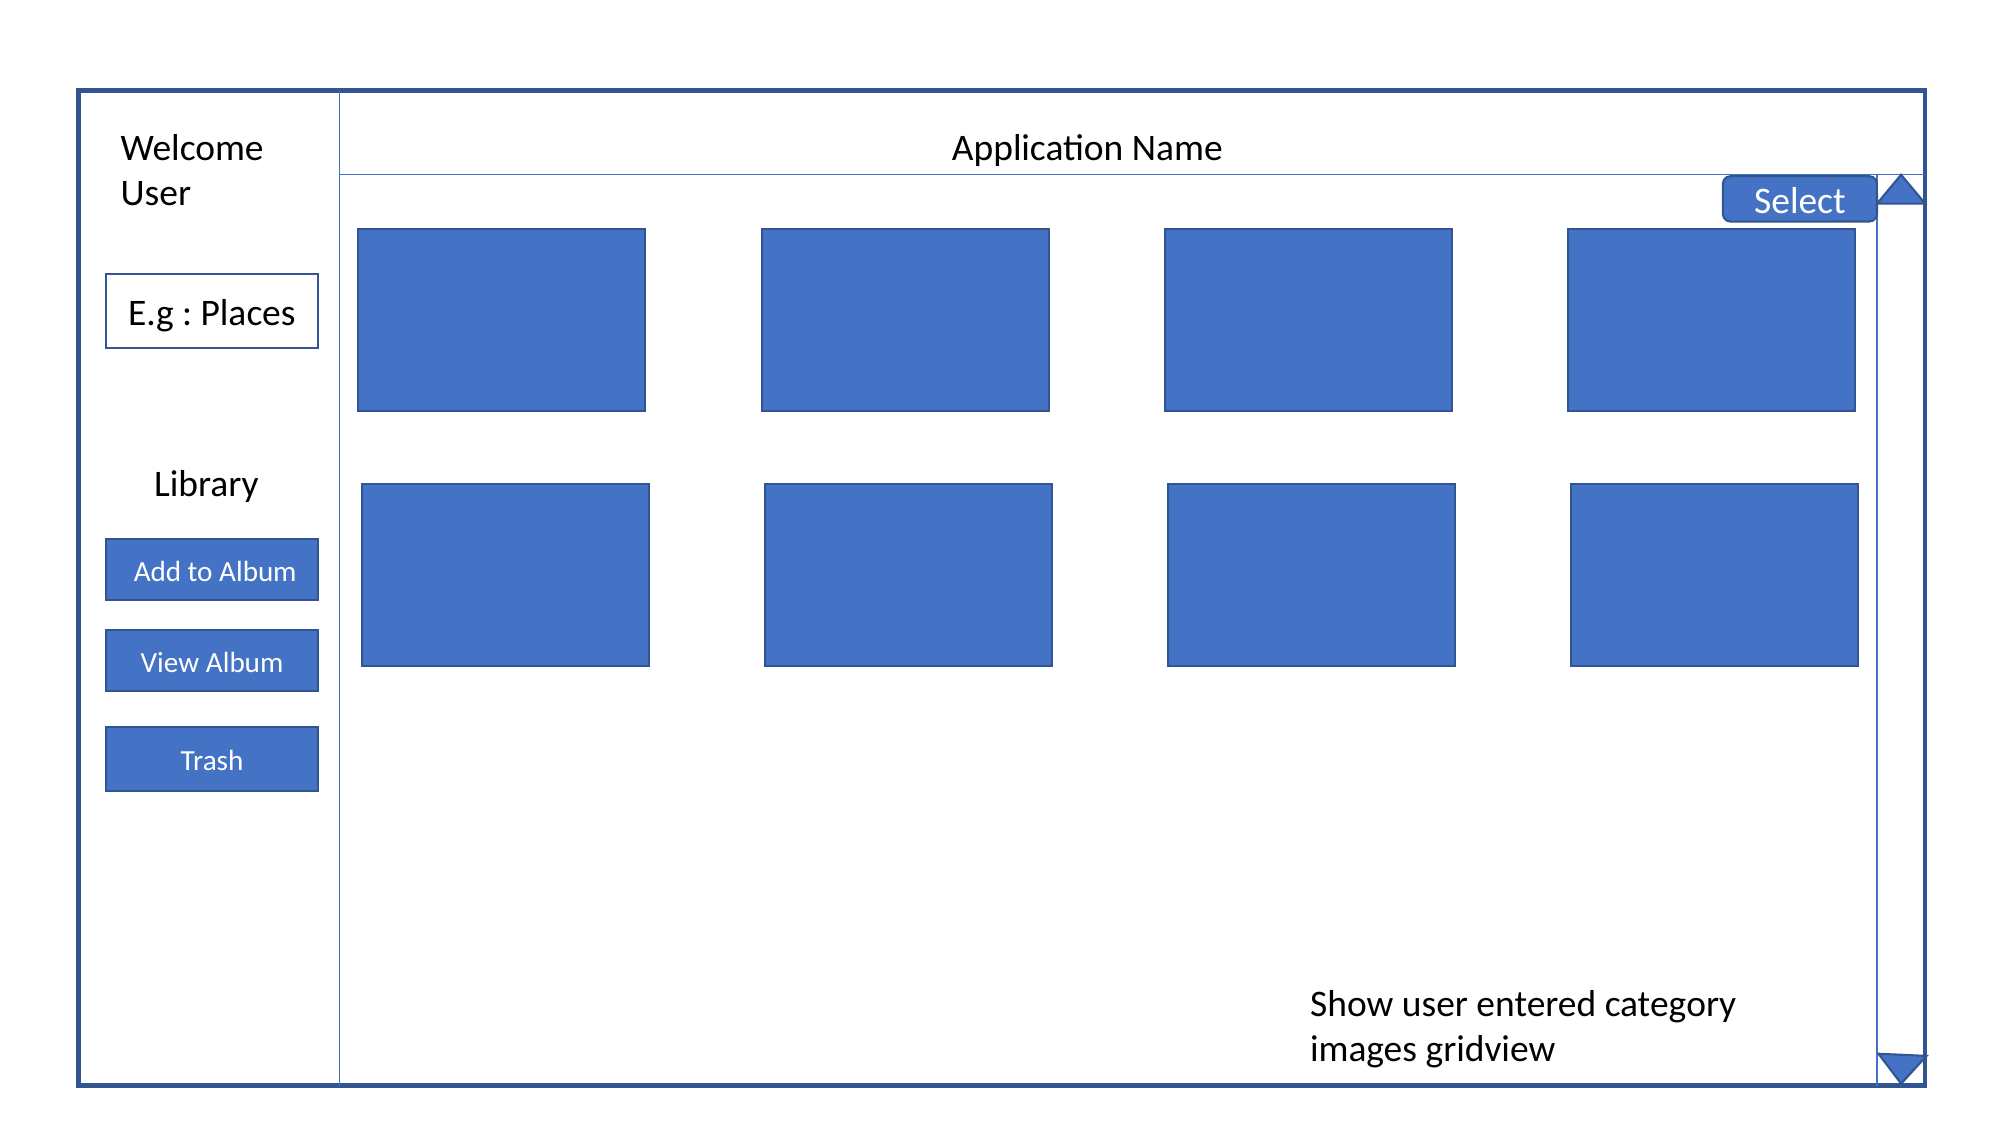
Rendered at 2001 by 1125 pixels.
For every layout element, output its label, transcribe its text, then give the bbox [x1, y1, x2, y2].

text_box Application Name [937, 115, 1308, 174]
text_box [1570, 483, 1859, 667]
text_box [1164, 228, 1453, 412]
text_box Add to Album [105, 538, 319, 601]
text_box [761, 228, 1050, 412]
text_box [1167, 483, 1456, 667]
text_box [357, 228, 646, 412]
text_box View Album [105, 629, 319, 692]
text_box Welcome User [105, 115, 318, 221]
text_box [1567, 228, 1856, 412]
text_box Show user entered category images gridview [1295, 972, 1779, 1077]
text_box Select [1721, 175, 1876, 223]
text_box E.g : Places [105, 273, 319, 349]
text_box [1878, 1052, 1929, 1086]
text_box [1878, 175, 1928, 205]
text_box Trash [105, 726, 319, 792]
text_box [764, 483, 1053, 667]
text_box [361, 483, 650, 667]
text_box Library [105, 451, 307, 512]
text_box [77, 90, 1926, 1087]
